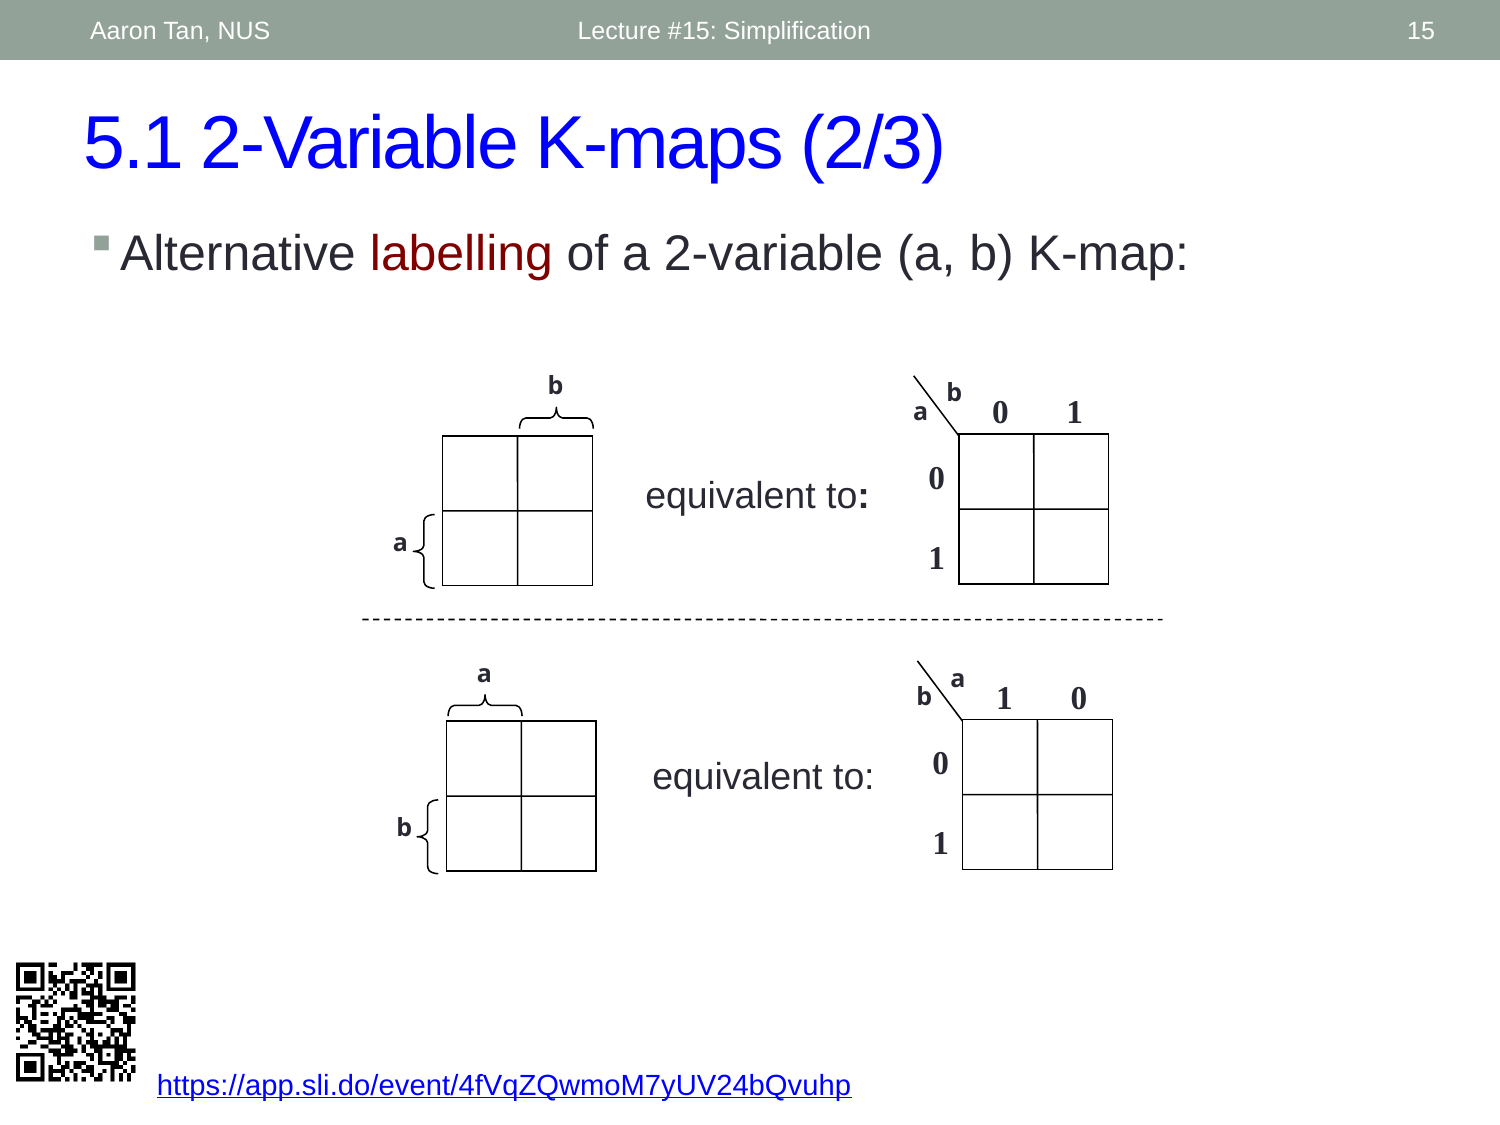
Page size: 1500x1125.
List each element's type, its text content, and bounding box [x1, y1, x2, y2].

picture [7, 954, 143, 1089]
footer Lecture #15: Simplification [562, 3, 1238, 57]
title 5.1 2-Variable K-maps (2/3) [68, 86, 1429, 192]
text_box Alternative labelling of a 2-variable (a, b) K-map: [74, 212, 1425, 309]
slide_number Aaron Tan, NUS [75, 3, 550, 57]
slide_number 15 [1308, 3, 1450, 57]
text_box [362, 362, 1163, 874]
